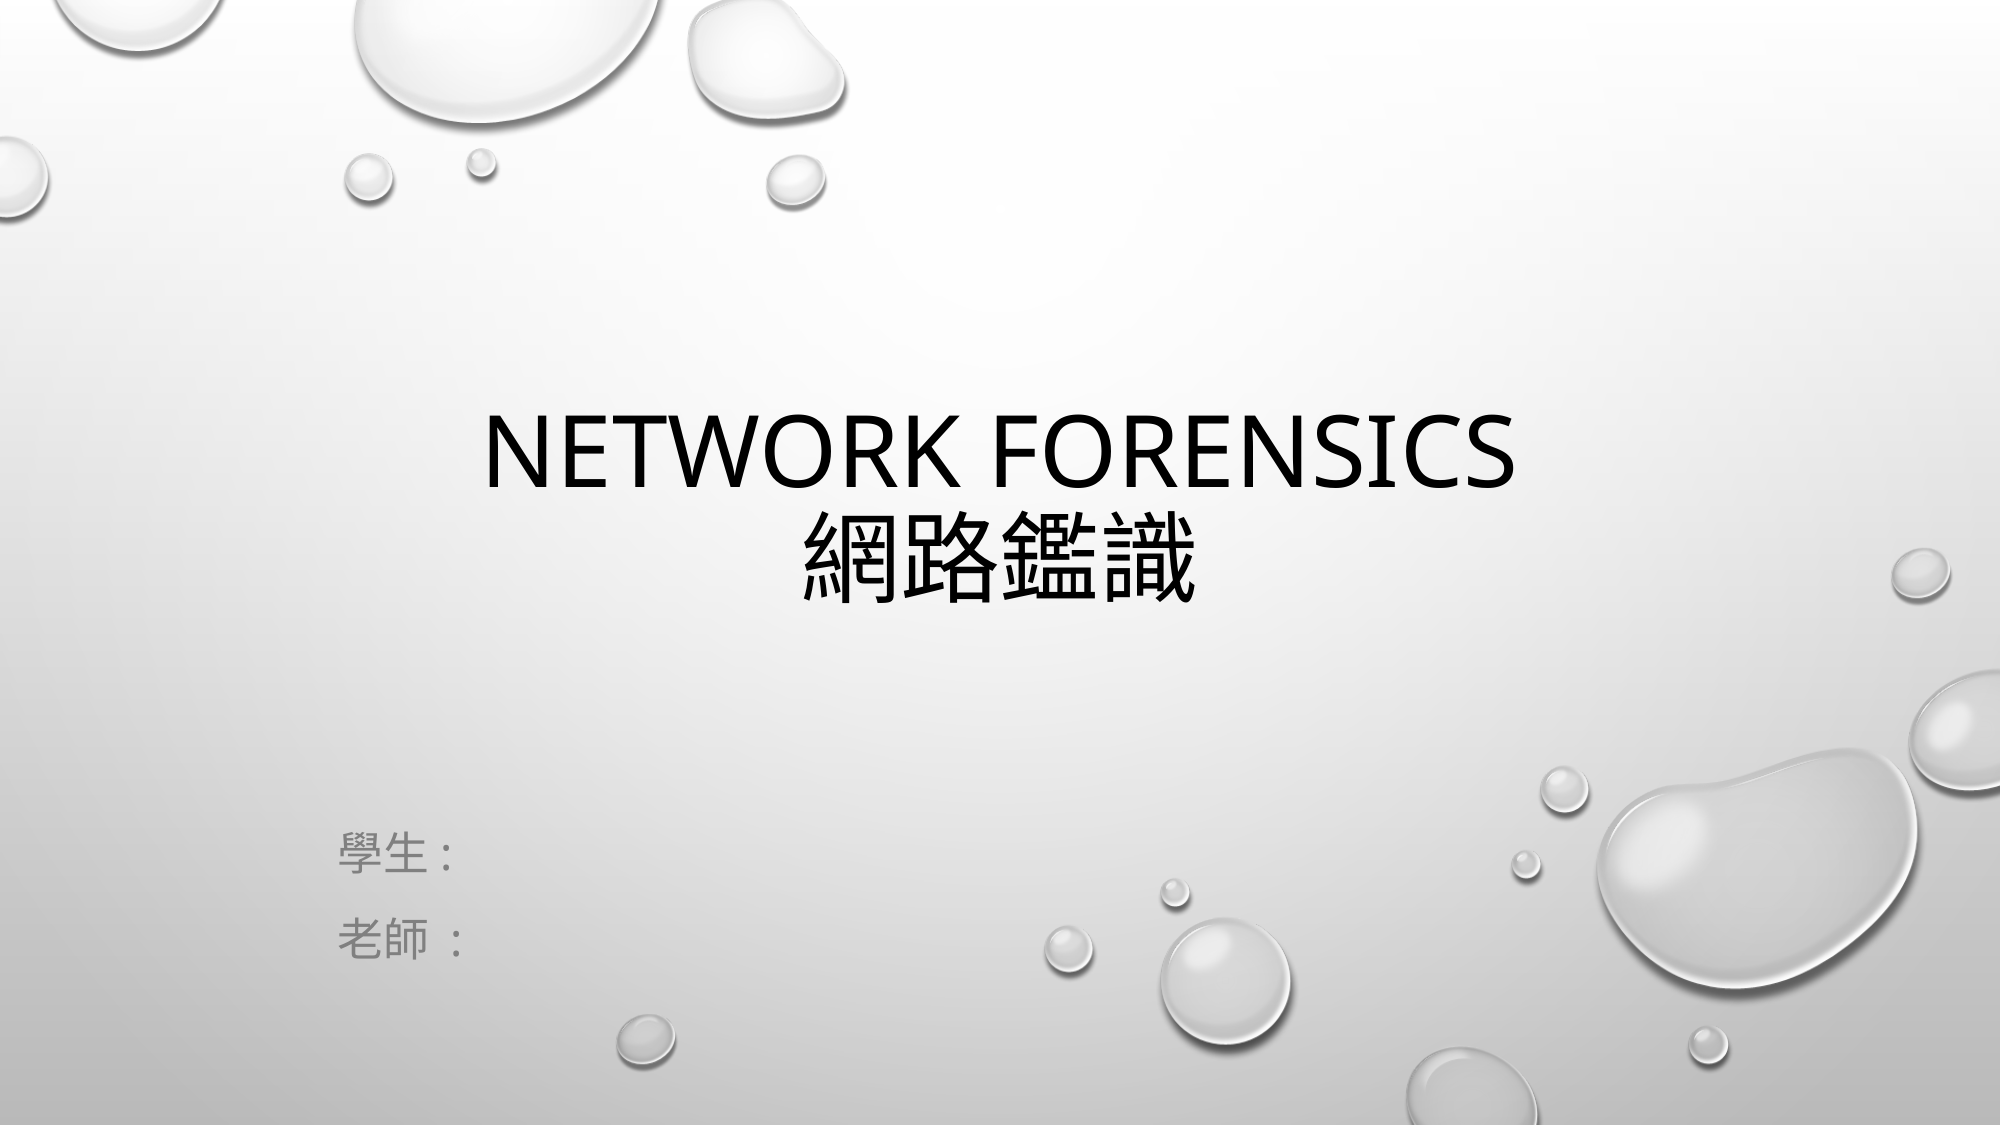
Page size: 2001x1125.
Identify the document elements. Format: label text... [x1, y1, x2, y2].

picture [0, 0, 2000, 1125]
subtitle 學生: 老師 : [322, 805, 1748, 1031]
title Network forensics 網路鑑識 [287, 213, 1713, 625]
